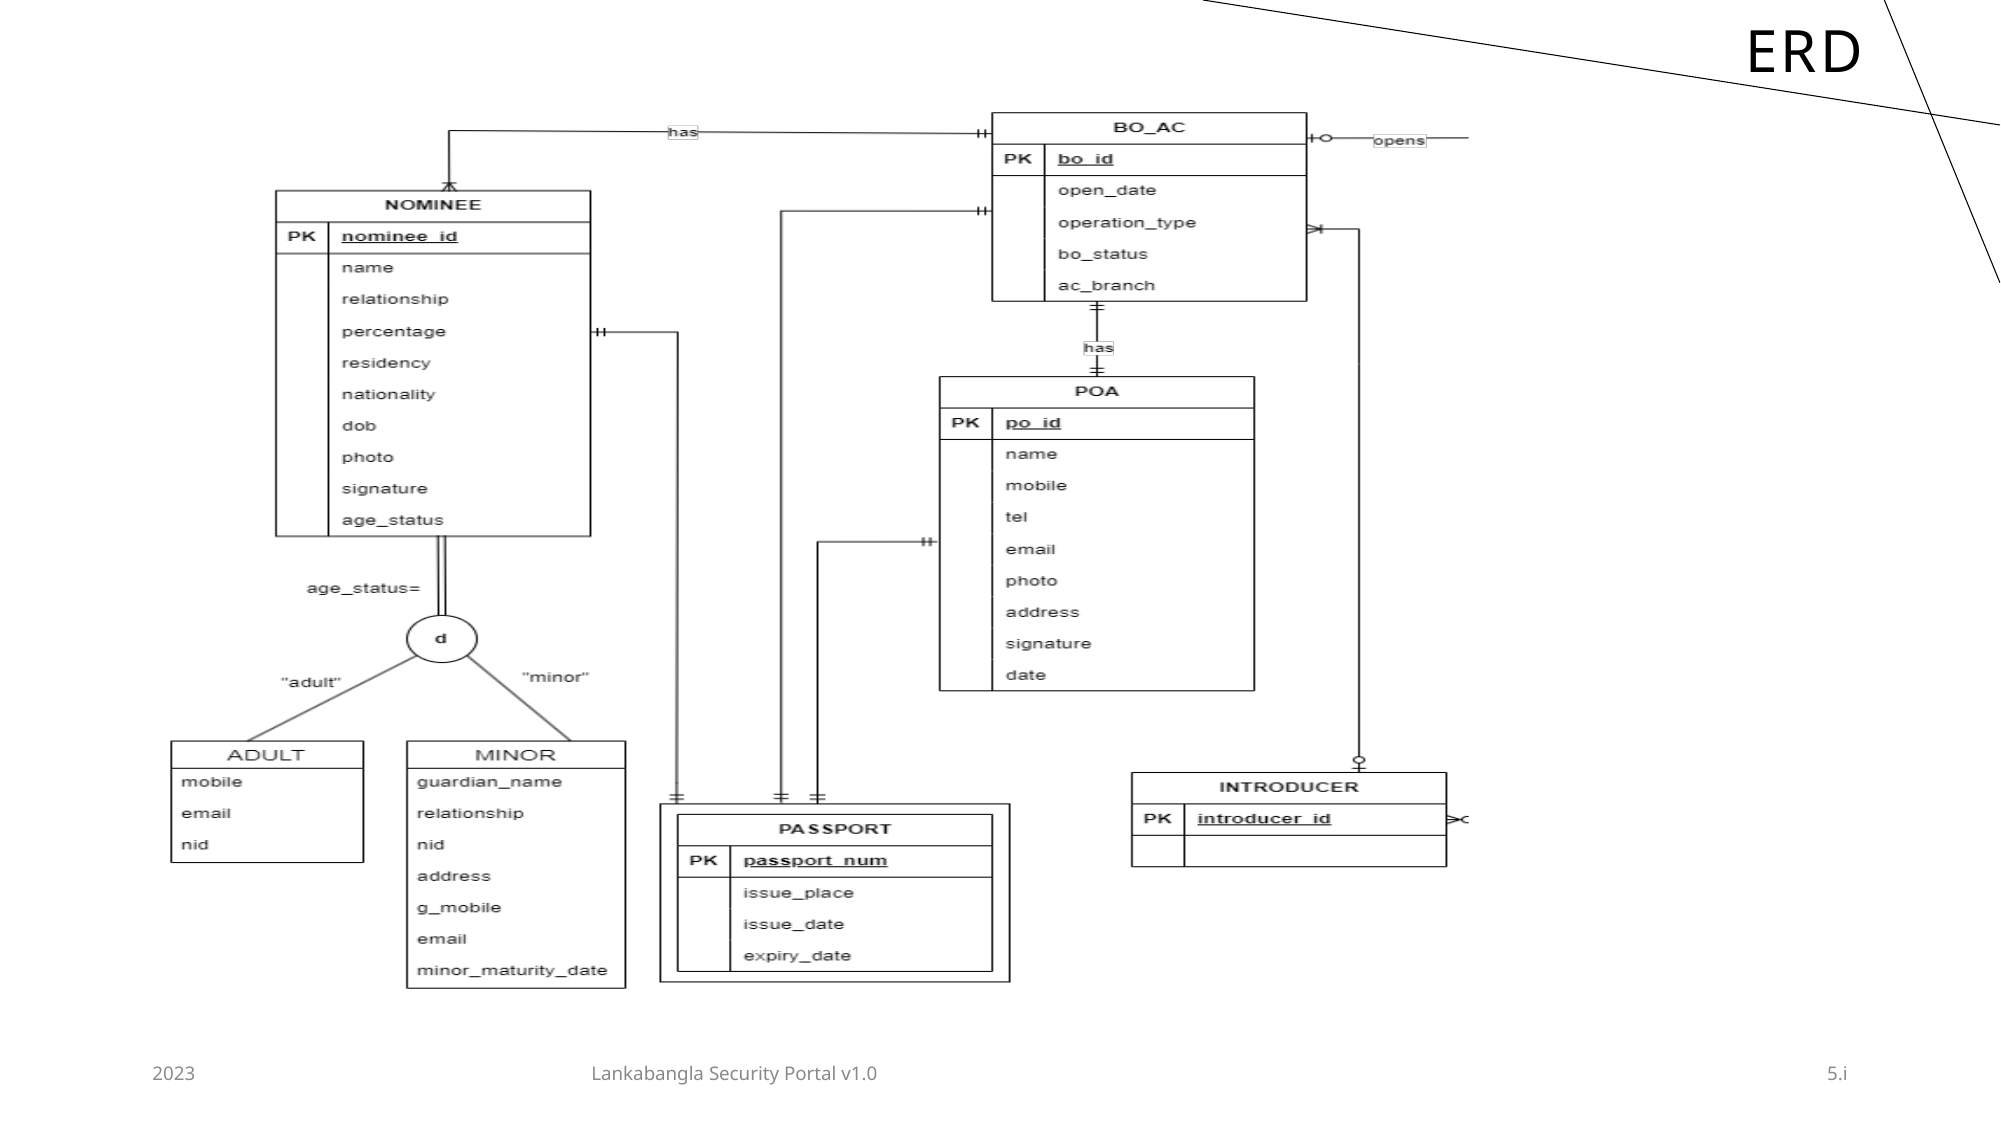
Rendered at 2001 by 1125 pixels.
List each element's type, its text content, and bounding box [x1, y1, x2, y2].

slide_number 2023 [137, 1042, 162, 1103]
title ERD [1725, 0, 1883, 108]
slide_number 5.i [1469, 1042, 1863, 1103]
picture [162, 107, 1469, 1125]
